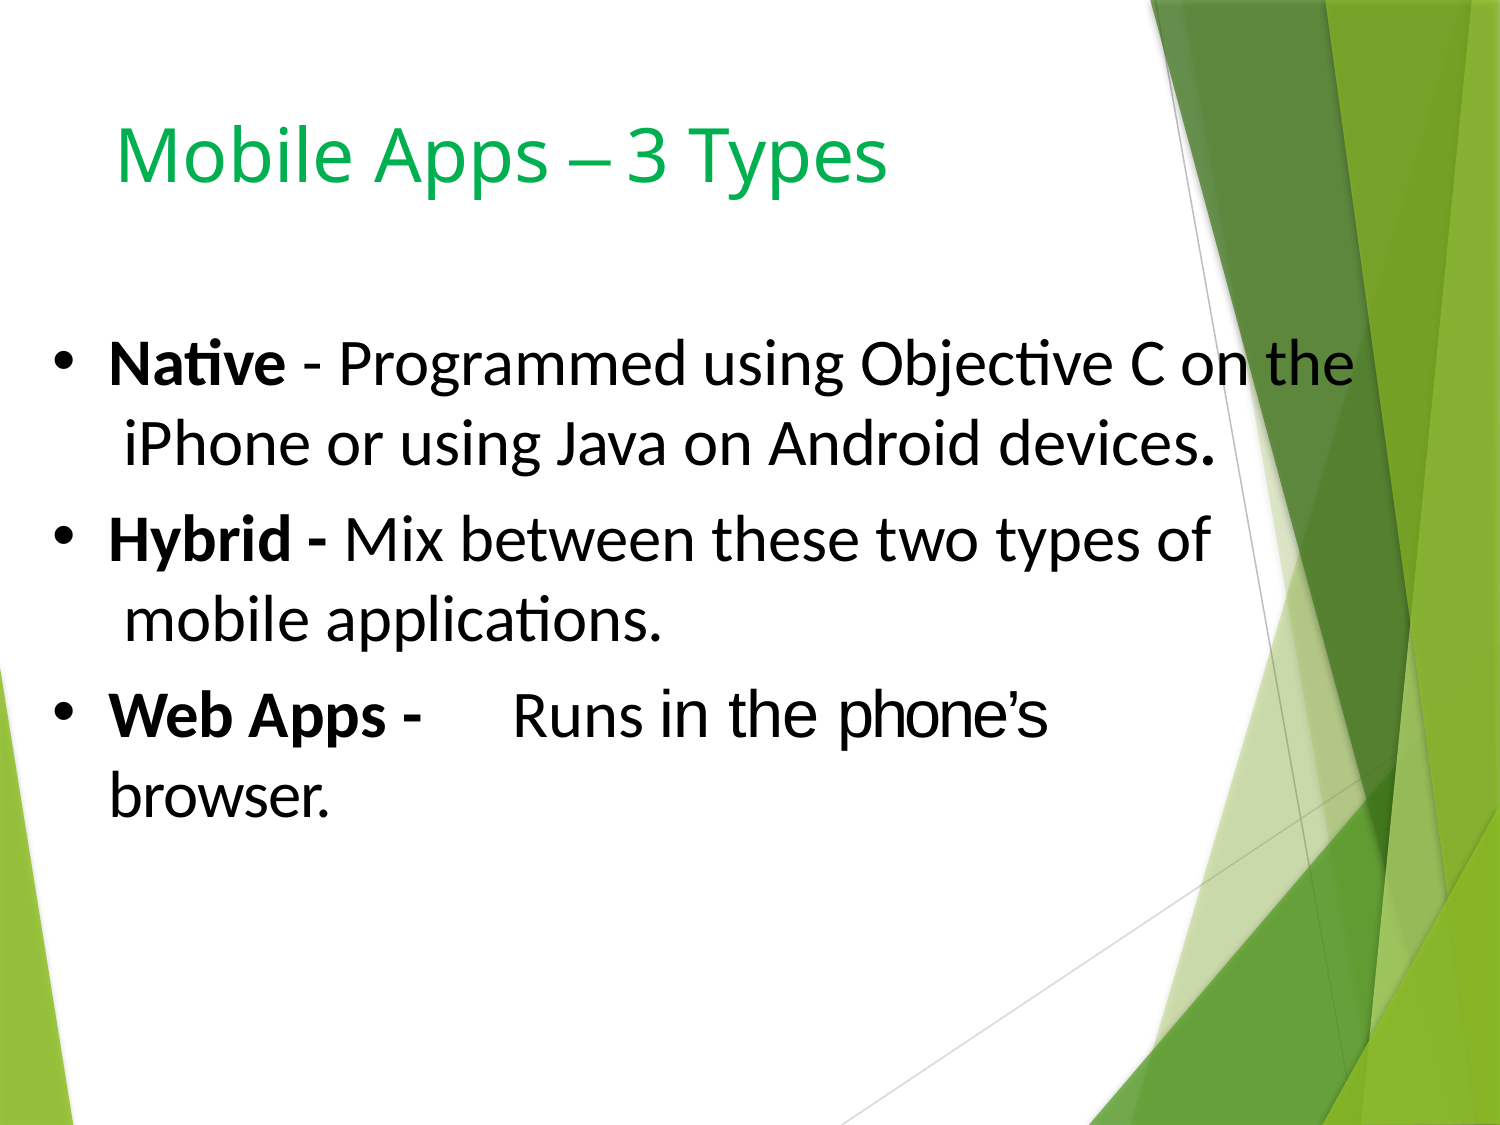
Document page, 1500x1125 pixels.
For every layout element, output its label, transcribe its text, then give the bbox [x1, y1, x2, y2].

title Mobile Apps – 3 Types [99, 99, 1142, 316]
text_box Native - Programmed using Objective C on the iPhone or using Java on Android devices. Hybrid - Mix between these two types of mobile applications. Web Apps - Runs in the phone’s browser. [50, 316, 1365, 831]
